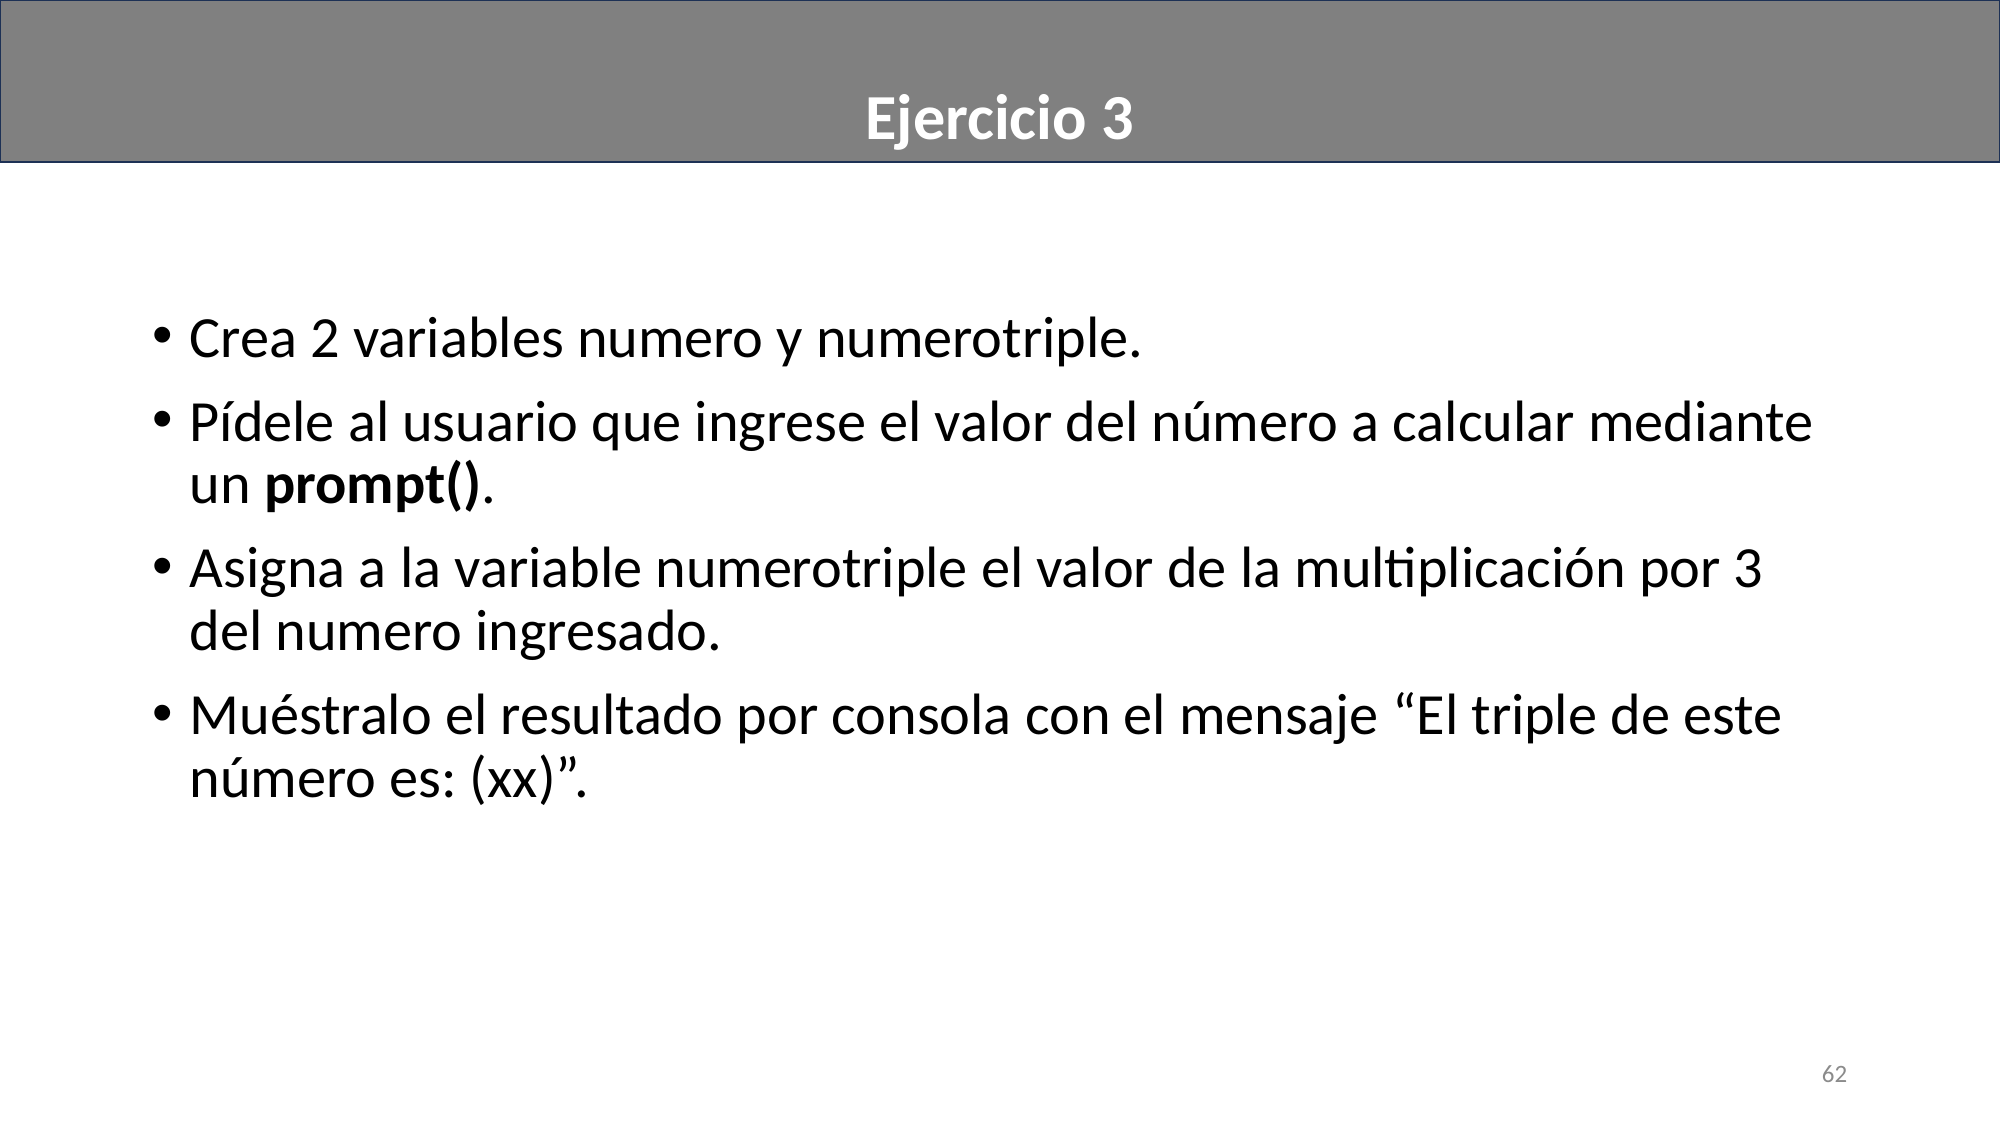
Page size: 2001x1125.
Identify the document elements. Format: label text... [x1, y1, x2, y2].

list Crea 2 variables numero y numerotriple. Pídele al usuario que ingrese el valor del número a calcular mediante un prompt(). Asigna a la variable numerotriple el valor de la multiplicación por 3 del numero ingresado. Muéstralo el resultado por consola con el mensaje “El triple de este número es: (xx)”. [137, 299, 1863, 1014]
text_box Ejercicio 3 [0, 0, 2000, 163]
slide_number 62 [1412, 1042, 1863, 1103]
